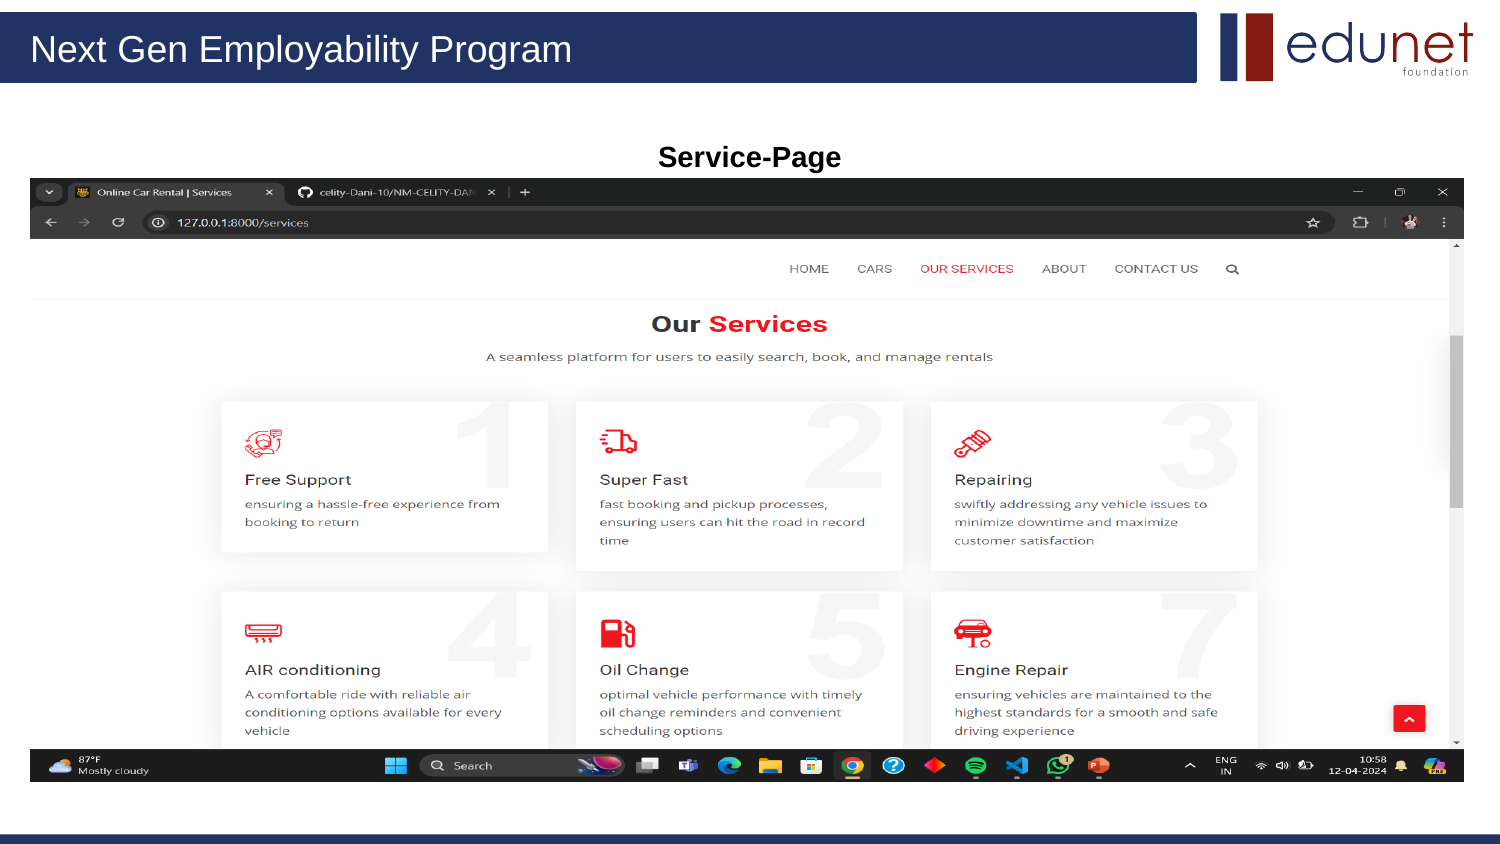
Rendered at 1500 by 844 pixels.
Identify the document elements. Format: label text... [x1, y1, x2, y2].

picture [1279, 14, 1482, 83]
title Service-Page [103, 104, 1397, 177]
picture [30, 178, 1464, 782]
